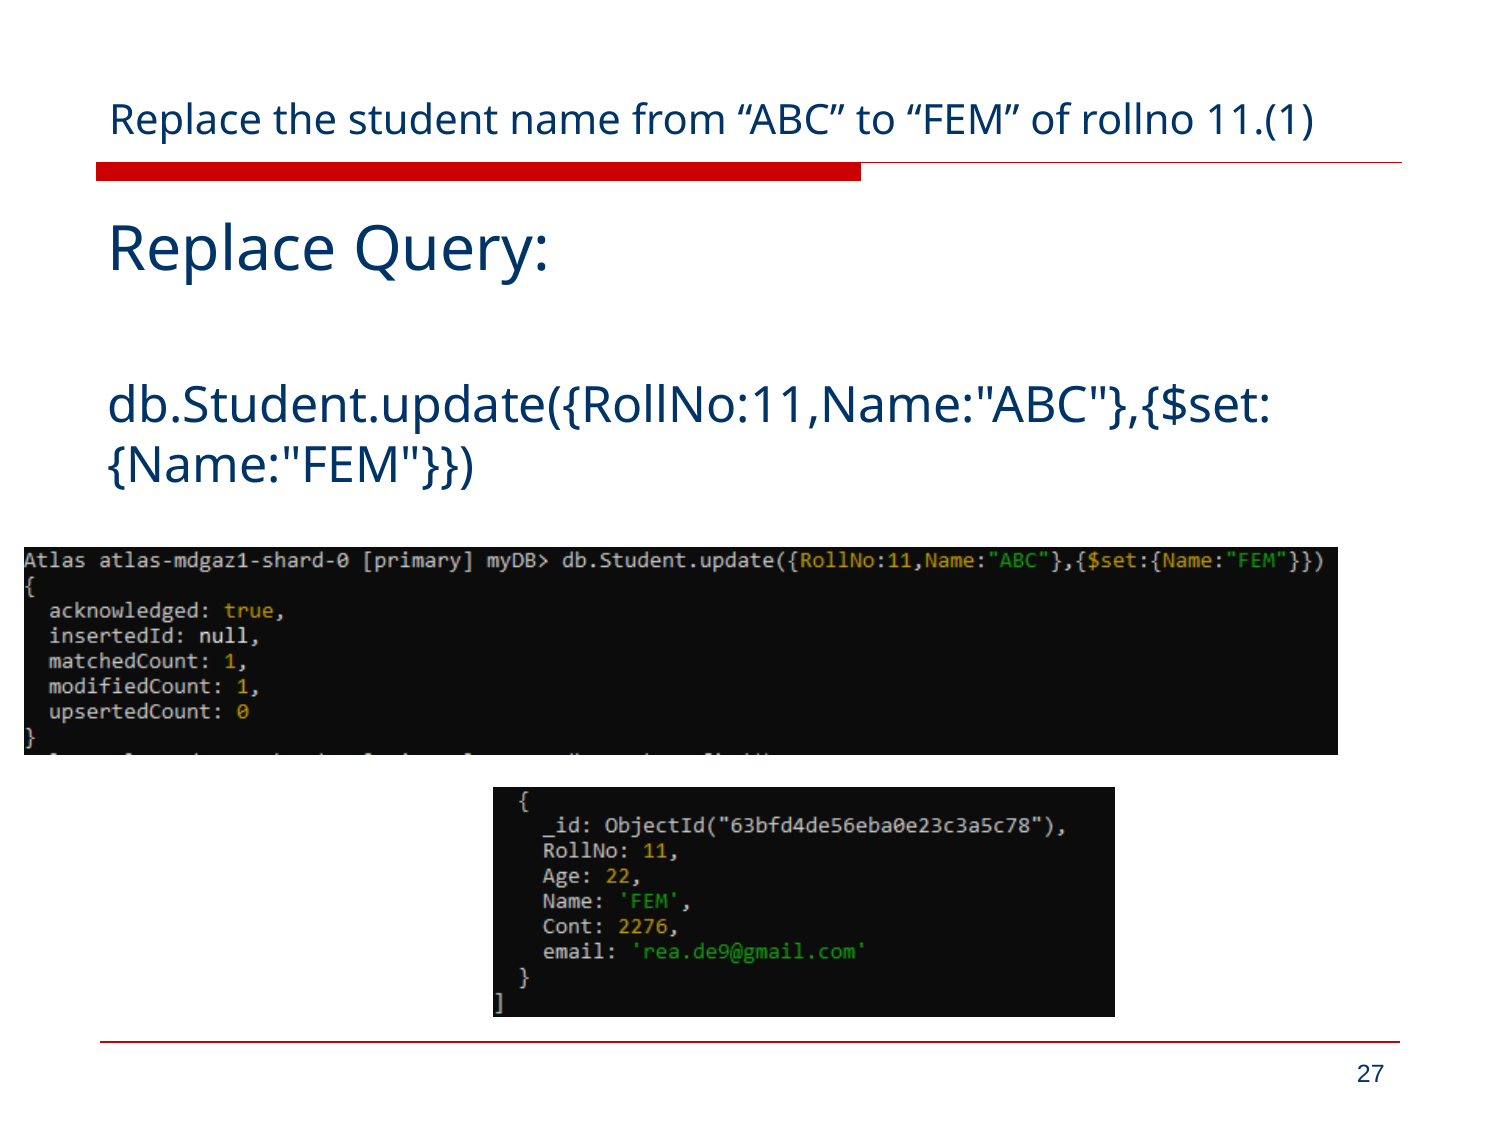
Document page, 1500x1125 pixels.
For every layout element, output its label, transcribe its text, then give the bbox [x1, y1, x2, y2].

title Replace the student name from “ABC” to “FEM” of rollno 11.(1) [94, 24, 1407, 150]
list Replace Query: db.Student.update({RollNo:11,Name:"ABC"},{$set:{Name:"FEM"}}) [92, 200, 1406, 523]
slide_number 27 [1074, 1050, 1400, 1103]
picture [492, 787, 1116, 1017]
picture [24, 547, 1338, 755]
